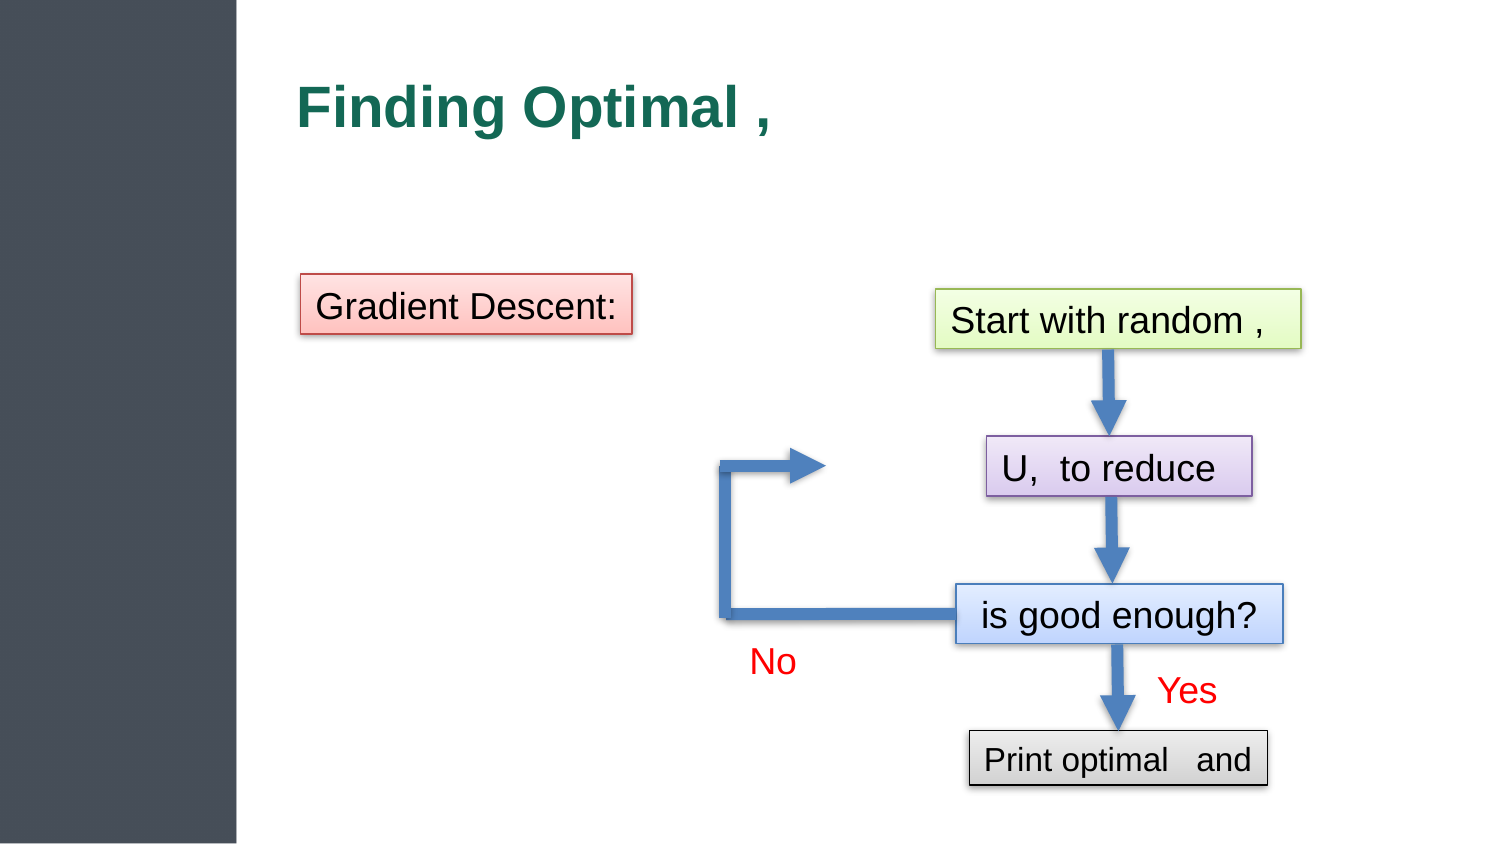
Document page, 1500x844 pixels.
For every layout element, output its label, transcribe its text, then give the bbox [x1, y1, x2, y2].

picture [0, 0, 1500, 844]
text_box Gradient Descent: [300, 273, 633, 335]
text_box Yes [1142, 658, 1233, 719]
text_box No [734, 630, 813, 690]
